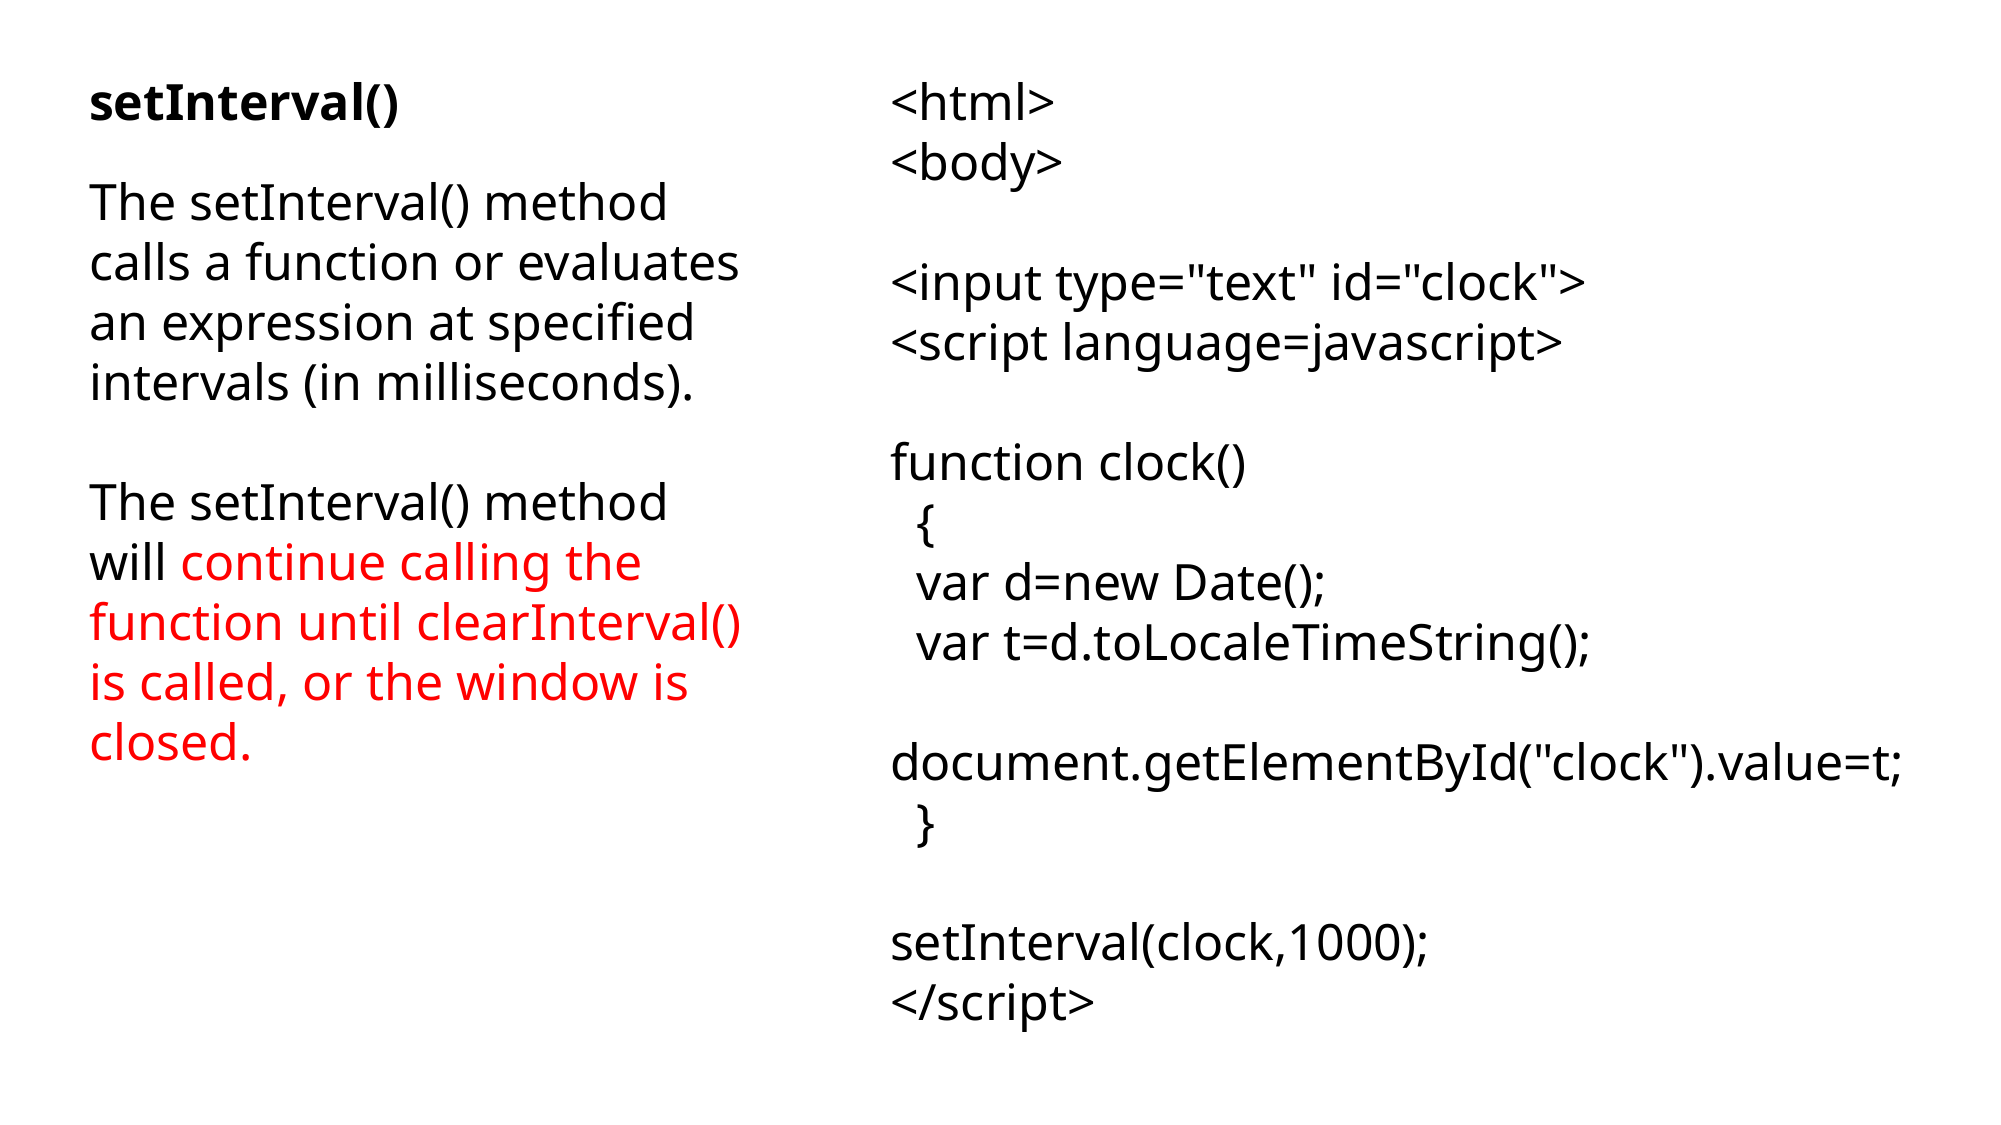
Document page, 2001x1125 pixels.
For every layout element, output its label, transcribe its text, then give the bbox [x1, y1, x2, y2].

text_box setInterval() The setInterval() method calls a function or evaluates an expression at specified intervals (in milliseconds). The setInterval() method will continue calling the function until clearInterval() is called, or the window is closed. [74, 63, 762, 778]
text_box <html> <body> <input type="text" id="clock"> <script language=javascript> function clock() { var d=new Date(); var t=d.toLocaleTimeString(); document.getElementById("clock").value=t; } setInterval(clock,1000); </script> [875, 63, 1926, 1038]
